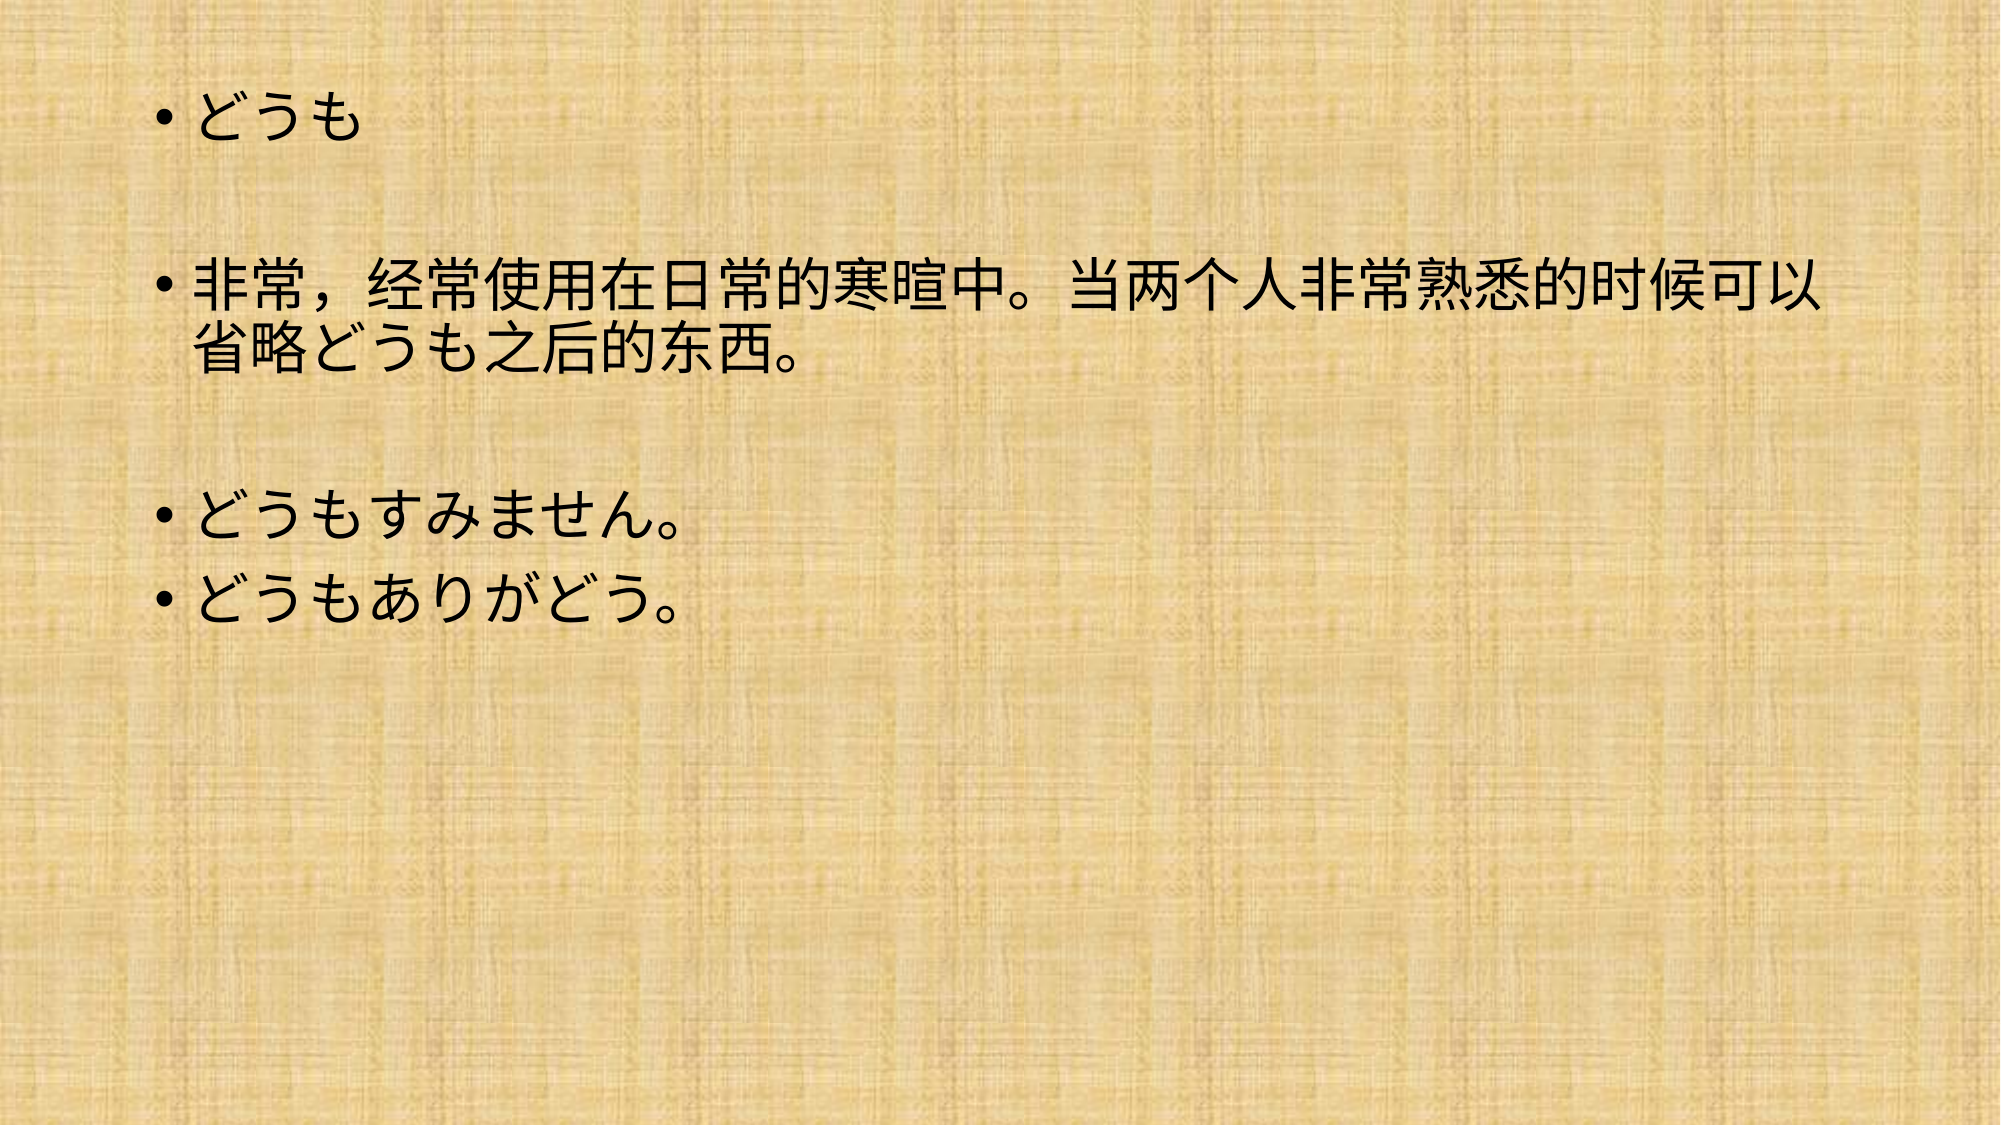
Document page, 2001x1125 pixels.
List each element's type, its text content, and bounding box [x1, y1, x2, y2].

picture [0, 0, 2001, 1125]
list どうも 非常，经常使用在日常的寒暄中。当两个人非常熟悉的时候可以省略どうも之后的东西。 どうもすみません。 どうもありがどう。 [139, 80, 1865, 795]
